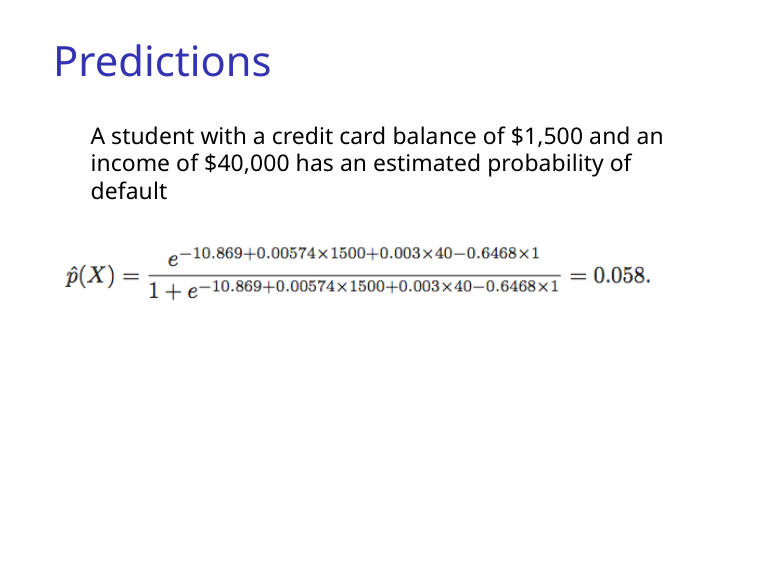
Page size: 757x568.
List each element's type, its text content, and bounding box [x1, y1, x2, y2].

title Predictions [53, 34, 757, 130]
list A student with a credit card balance of $1,500 and an income of $40,000 has an estimated probability of default [90, 121, 706, 436]
picture [60, 233, 675, 319]
